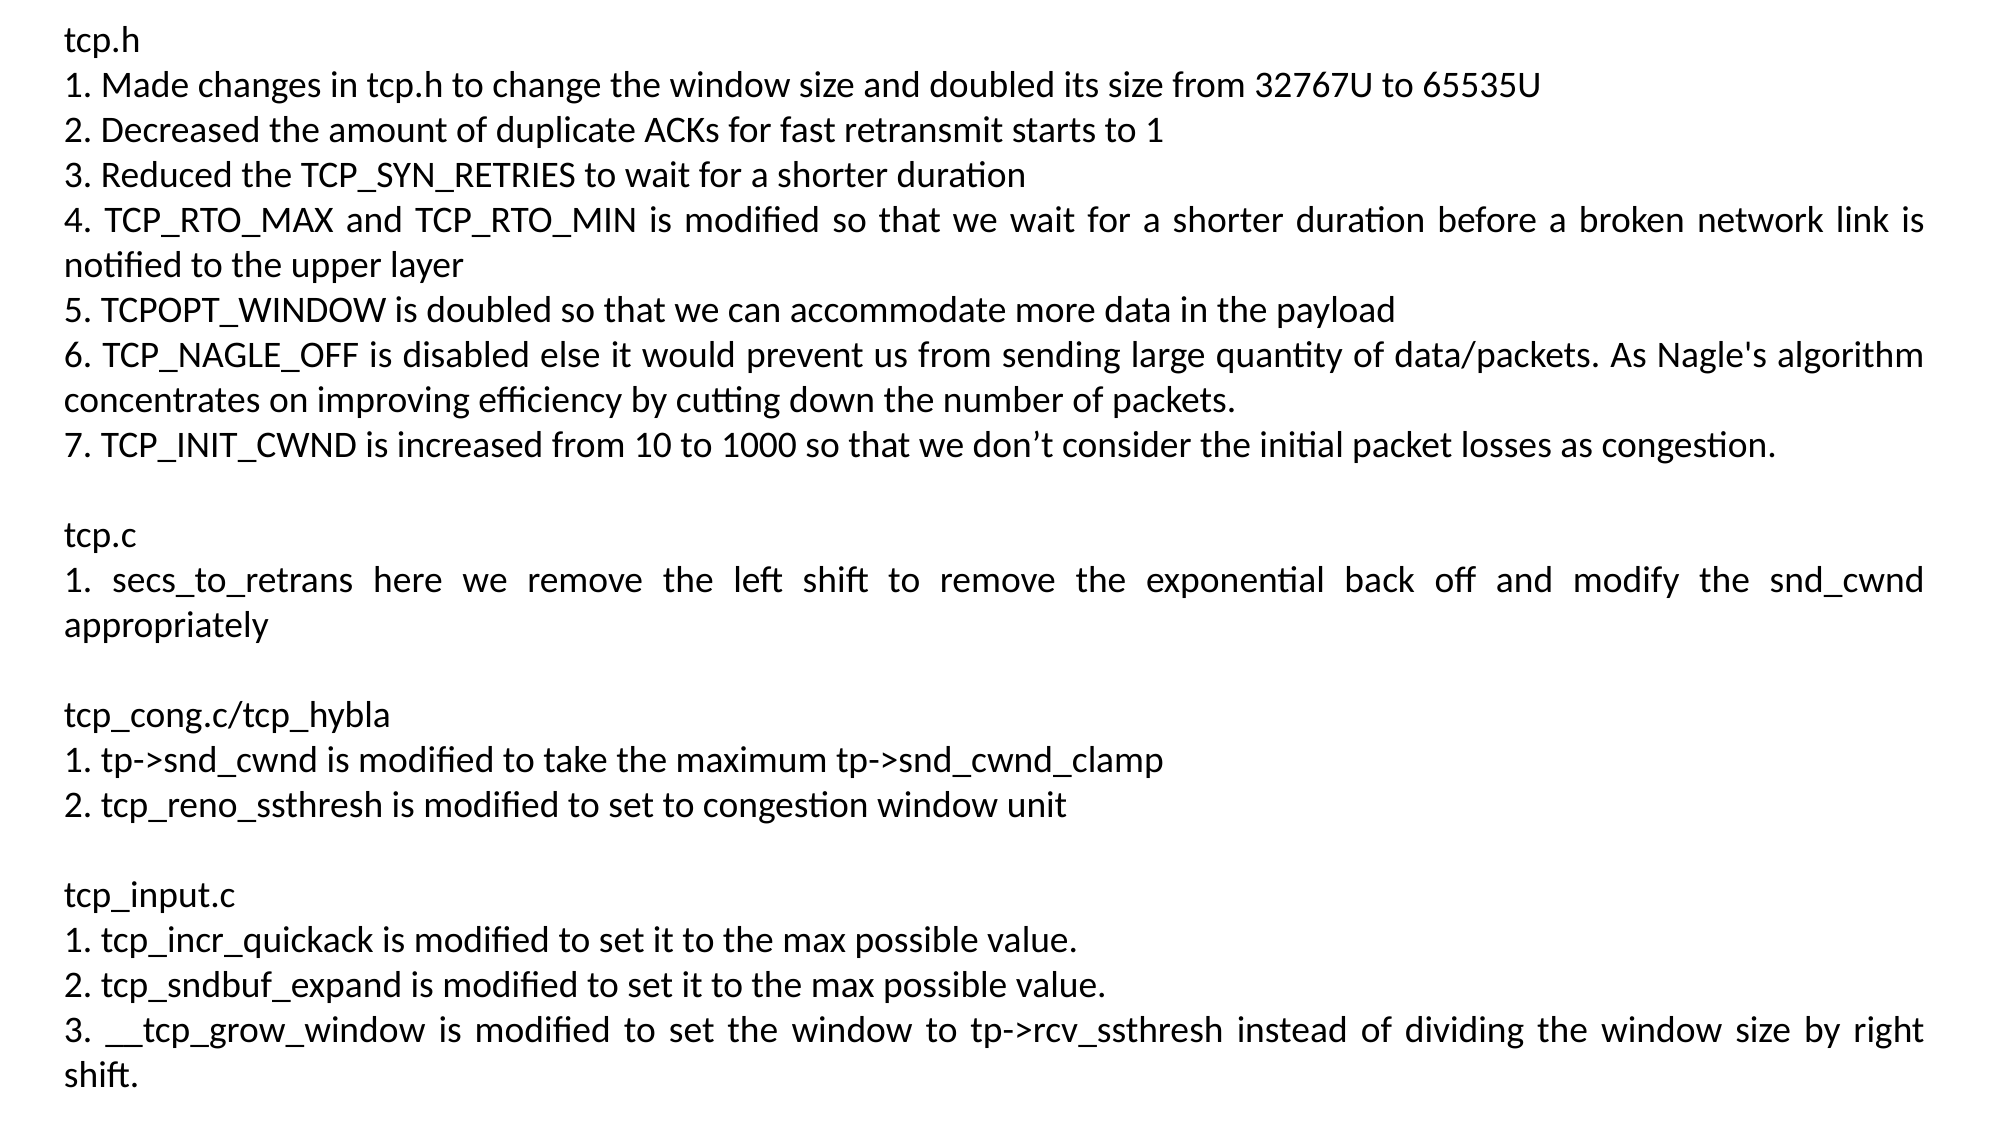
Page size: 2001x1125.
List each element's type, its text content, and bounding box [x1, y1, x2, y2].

text_box tcp.h 1. Made changes in tcp.h to change the window size and doubled its size from 32767U to 65535U 2. Decreased the amount of duplicate ACKs for fast retransmit starts to 1 3. Reduced the TCP_SYN_RETRIES to wait for a shorter duration 4. TCP_RTO_MAX and TCP_RTO_MIN is modified so that we wait for a shorter duration before a broken network link is notified to the upper layer 5. TCPOPT_WINDOW is doubled so that we can accommodate more data in the payload 6. TCP_NAGLE_OFF is disabled else it would prevent us from sending large quantity of data/packets. As Nagle's algorithm concentrates on improving efficiency by cutting down the number of packets. 7. TCP_INIT_CWND is increased from 10 to 1000 so that we don’t consider the initial packet losses as congestion. tcp.c 1. secs_to_retrans here we remove the left shift to remove the exponential back off and modify the snd_cwnd appropriately tcp_cong.c/tcp_hybla 1. tp->snd_cwnd is modified to take the maximum tp->snd_cwnd_clamp 2. tcp_reno_ssthresh is modified to set to congestion window unit tcp_input.c 1. tcp_incr_quickack is modified to set it to the max possible value. 2. tcp_sndbuf_expand is modified to set it to the max possible value. 3. __tcp_grow_window is modified to set the window to tp->rcv_ssthresh instead of dividing the window size by right shift. [49, 7, 1942, 1102]
